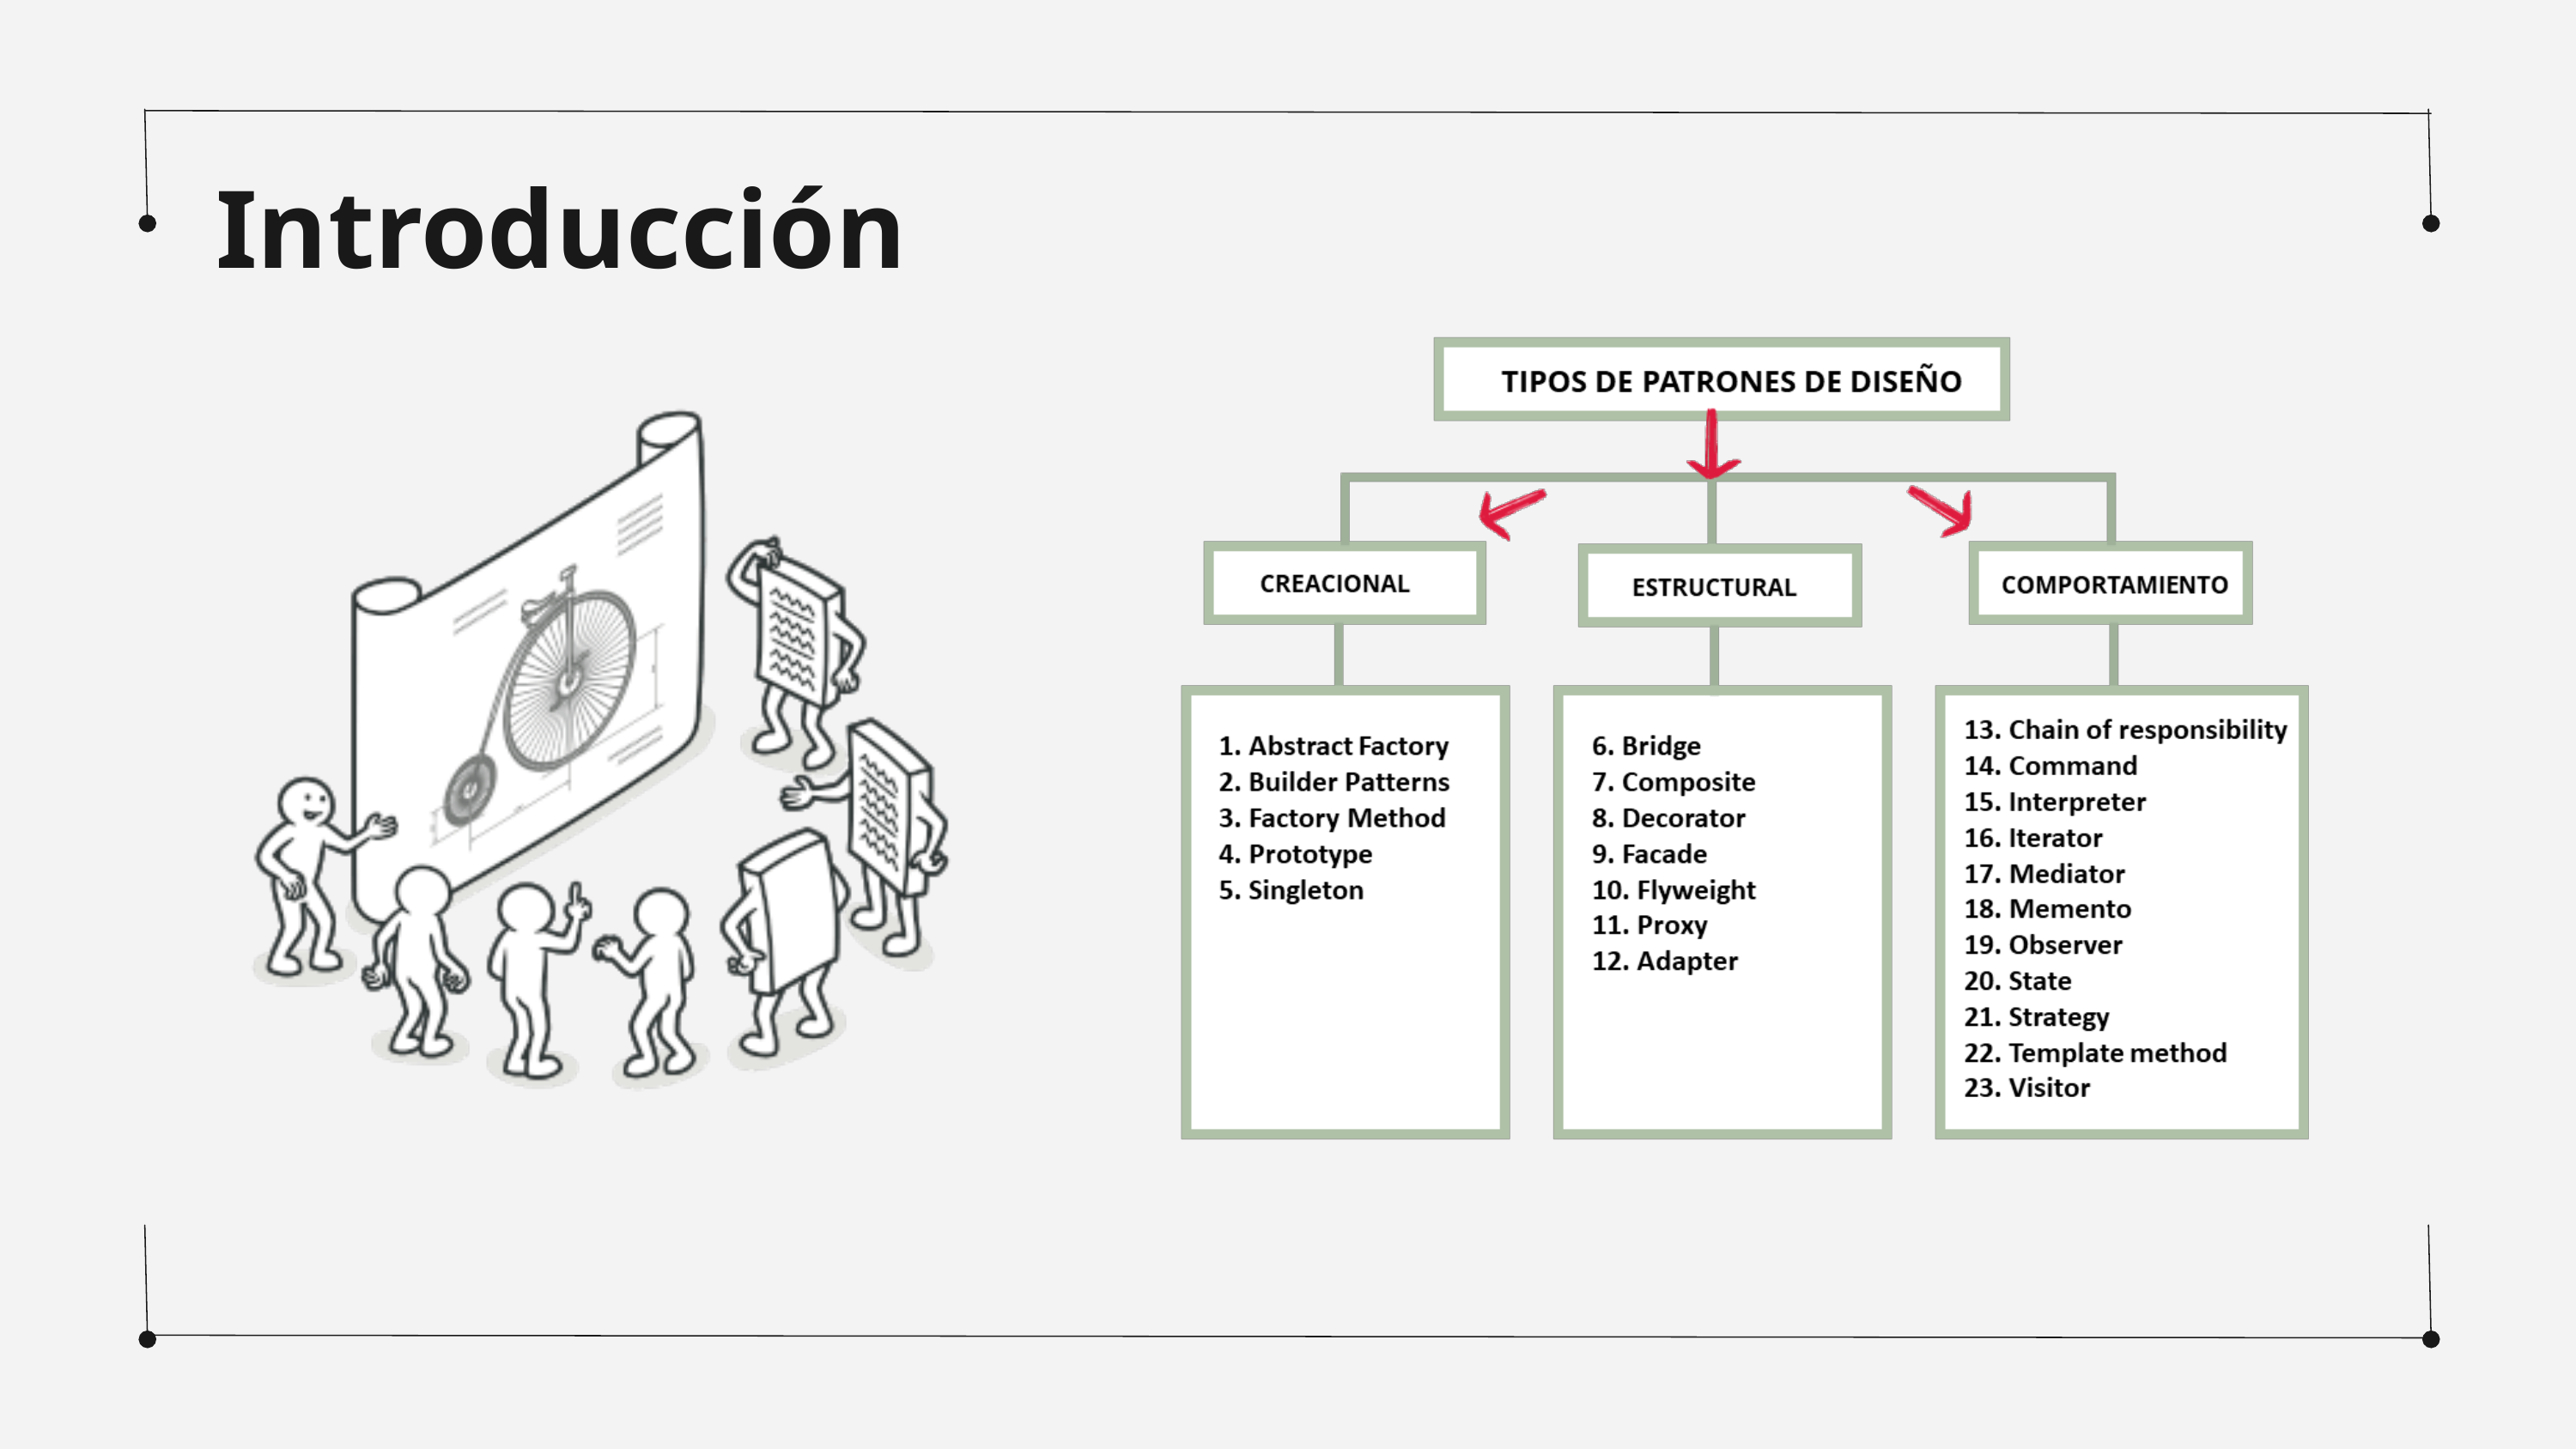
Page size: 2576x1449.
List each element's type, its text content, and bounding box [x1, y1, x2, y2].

text_box [2421, 1225, 2440, 1349]
text_box [237, 373, 969, 1105]
text_box [2421, 109, 2440, 233]
text_box [1087, 309, 2403, 1170]
text_box [138, 1225, 157, 1349]
text_box Introducción [216, 161, 2362, 291]
text_box [138, 109, 157, 233]
